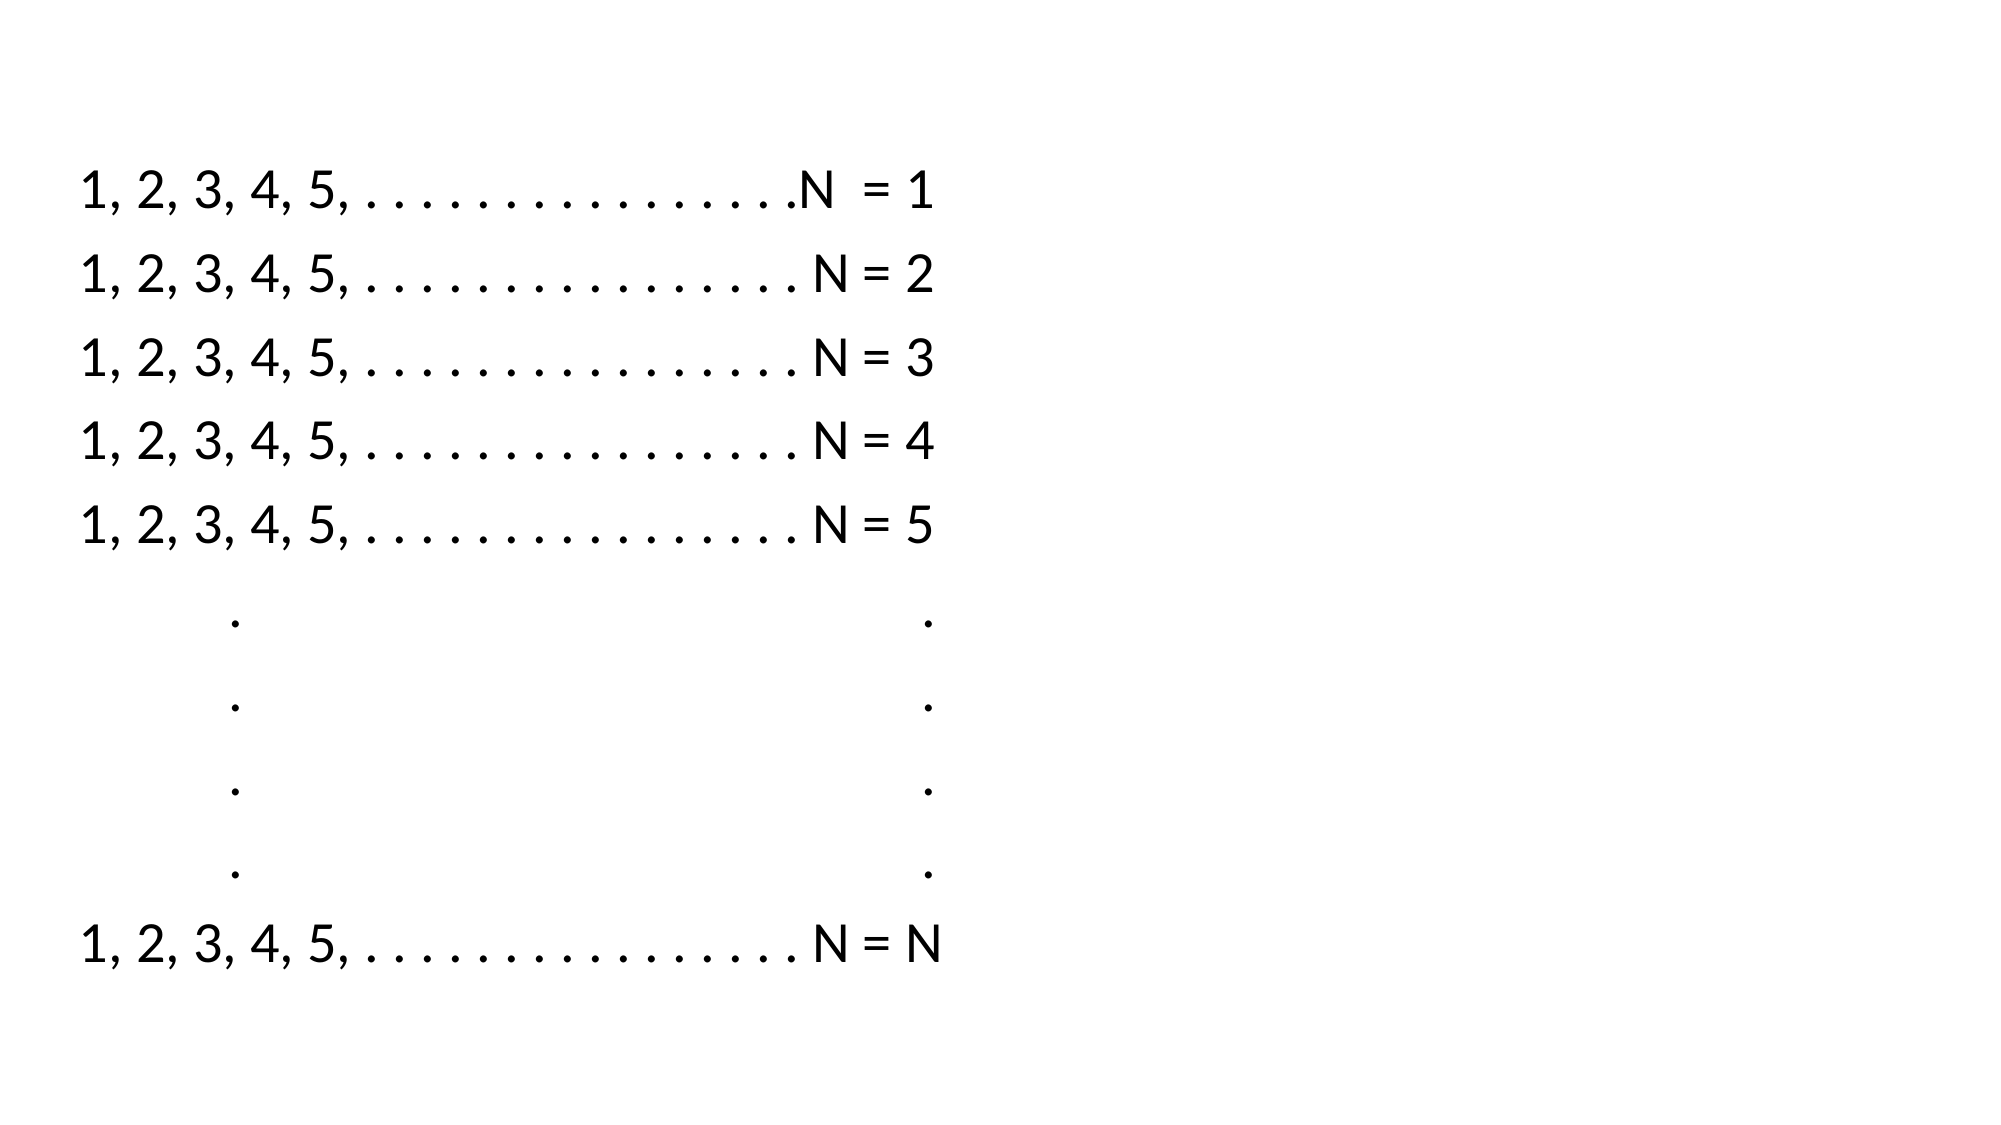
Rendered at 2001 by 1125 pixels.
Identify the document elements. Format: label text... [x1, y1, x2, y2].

list 1, 2, 3, 4, 5, . . . . . . . . . . . . . . . .N = 1 1, 2, 3, 4, 5, . . . . . . . . . . . . . . . . N = 2 1, 2, 3, 4, 5, . . . . . . . . . . . . . . . . N = 3 1, 2, 3, 4, 5, . . . . . . . . . . . . . . . . N = 4 1, 2, 3, 4, 5, . . . . . . . . . . . . . . . . N = 5 . . . . . . . . 1, 2, 3, 4, 5, . . . . . . . . . . . . . . . . N = N [63, 33, 1950, 1101]
